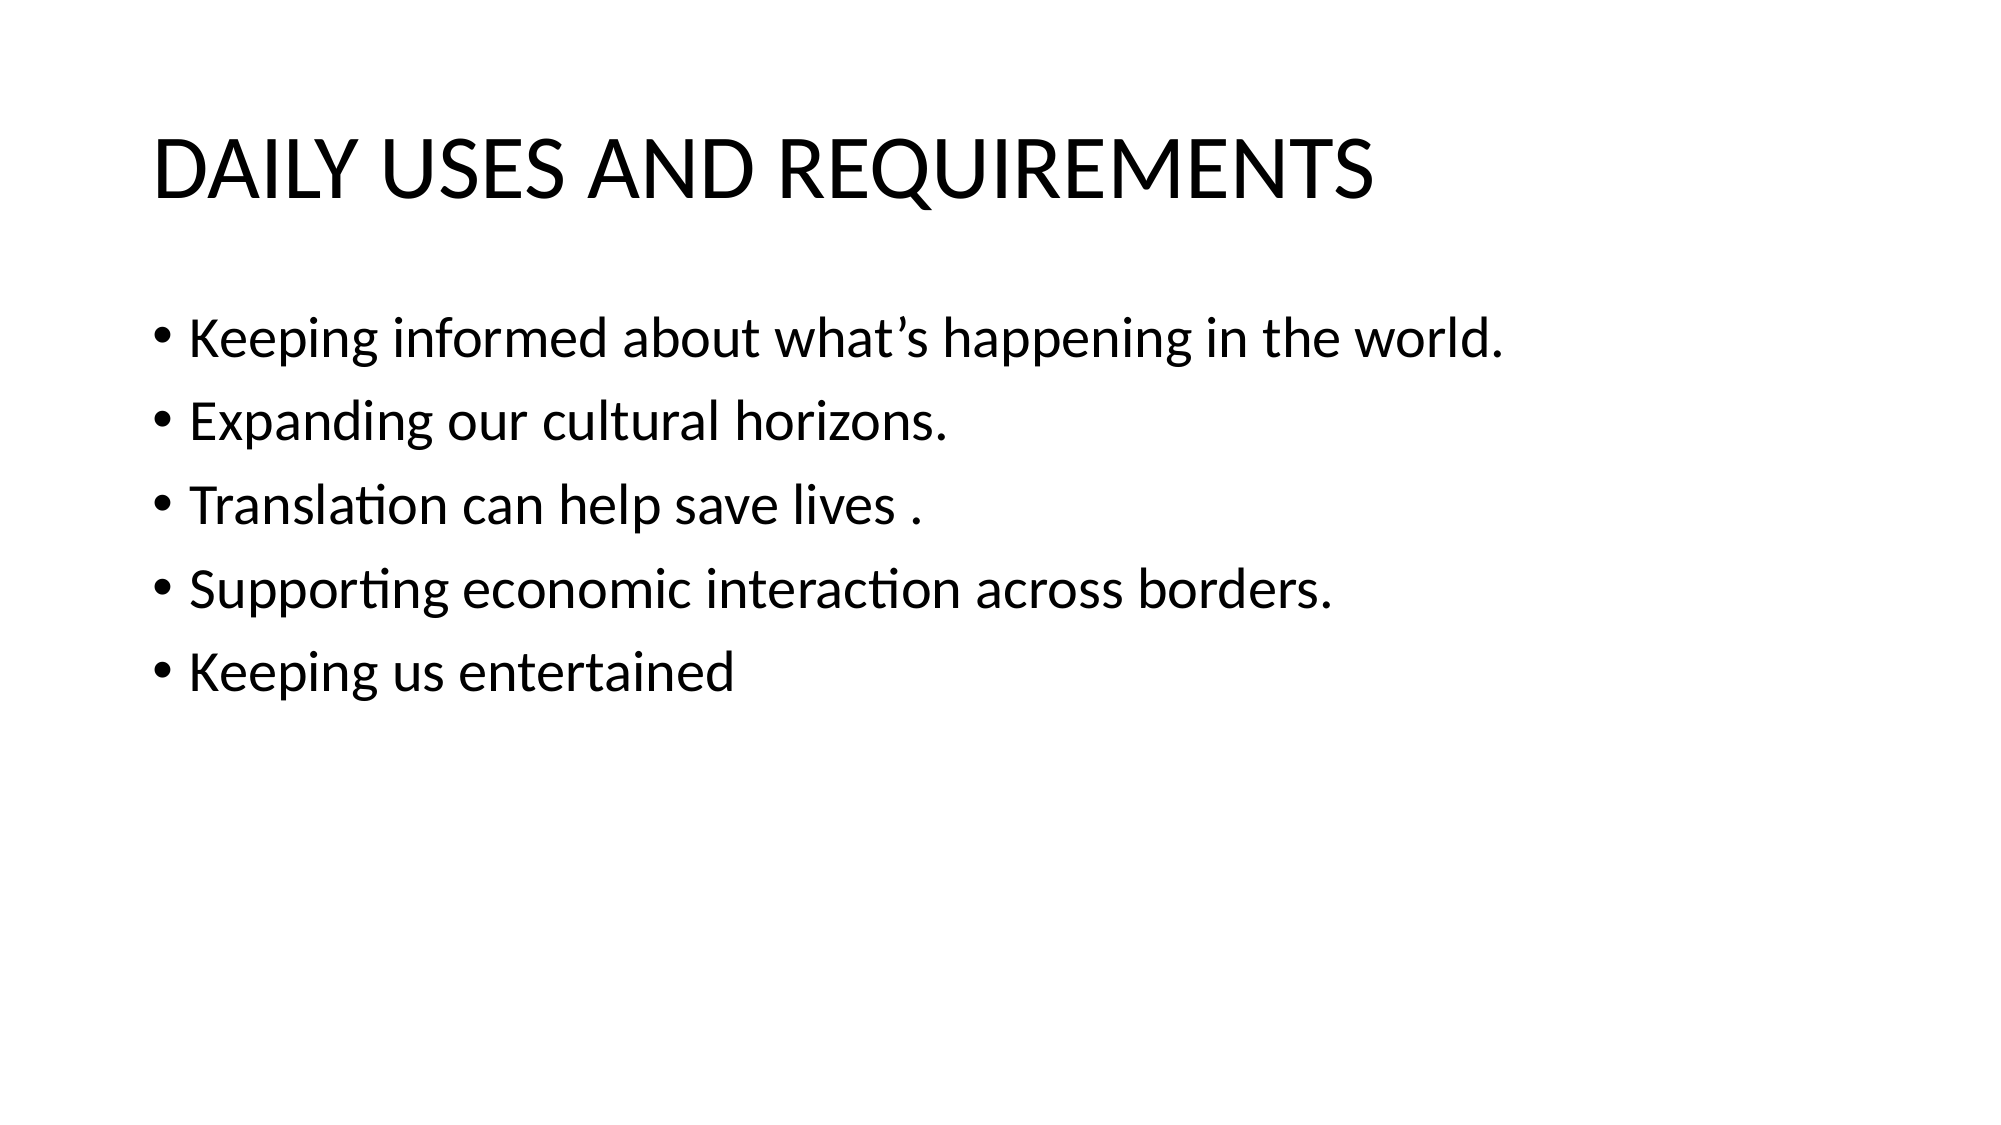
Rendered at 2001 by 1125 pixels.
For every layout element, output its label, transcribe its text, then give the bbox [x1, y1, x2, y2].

list Keeping informed about what’s happening in the world. Expanding our cultural horizons. Translation can help save lives . Supporting economic interaction across borders. Keeping us entertained [137, 299, 1863, 1014]
title DAILY USES AND REQUIREMENTS [137, 59, 1863, 278]
